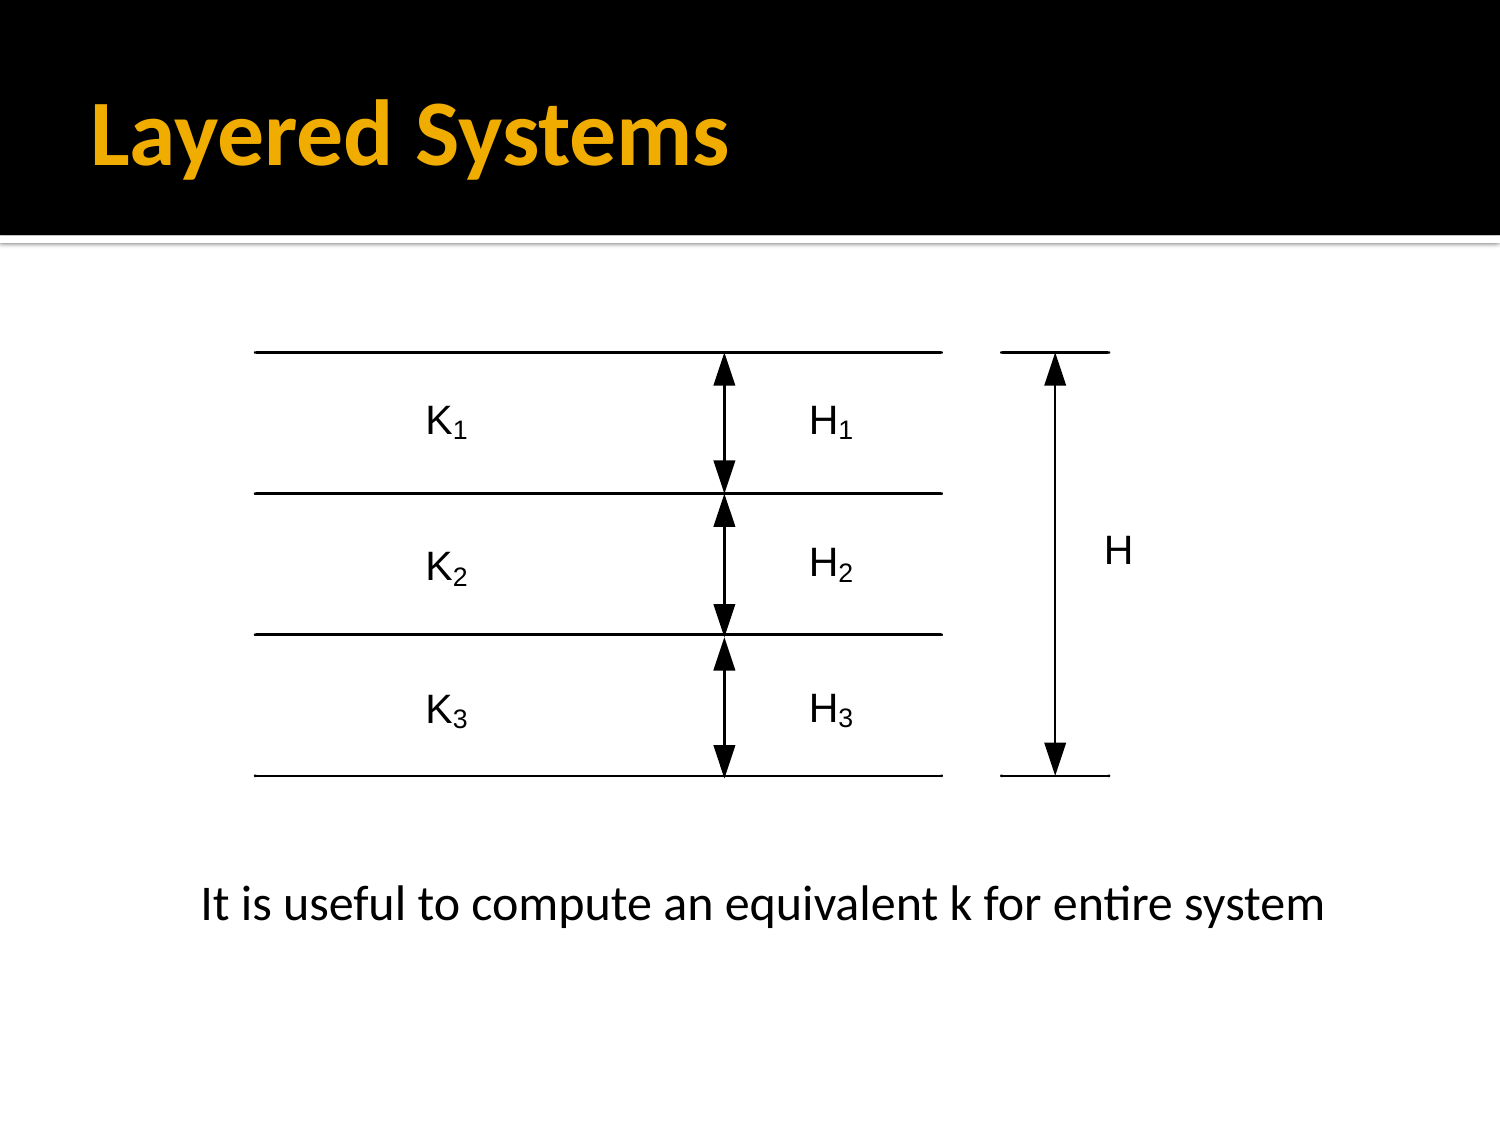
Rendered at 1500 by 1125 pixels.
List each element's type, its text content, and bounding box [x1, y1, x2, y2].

title Layered Systems [75, 25, 1425, 231]
text_box It is useful to compute an equivalent k for entire system [185, 862, 1341, 938]
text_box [249, 347, 1138, 783]
